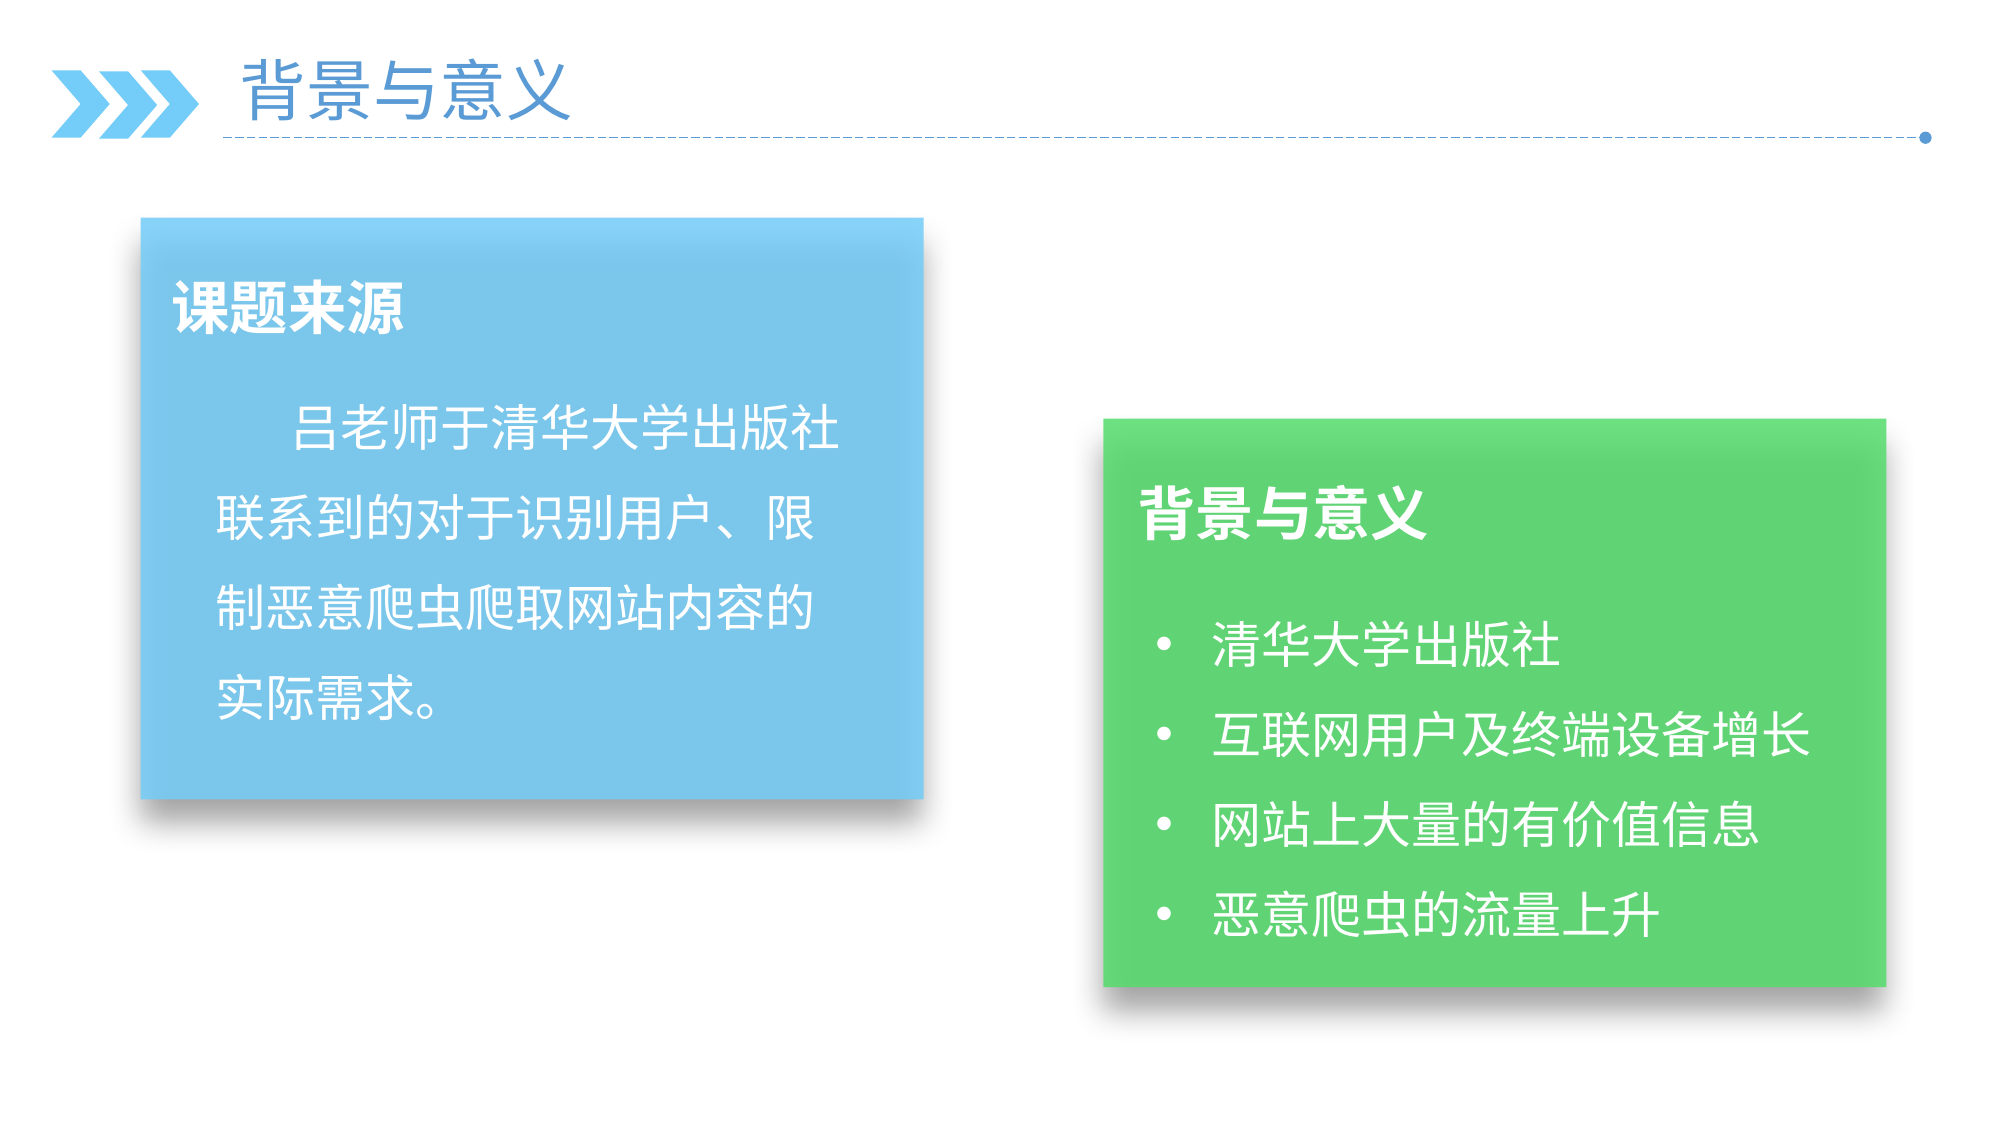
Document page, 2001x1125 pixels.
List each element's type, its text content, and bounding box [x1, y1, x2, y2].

text_box 清华大学出版社 互联网用户及终端设备增长 网站上大量的有价值信息 恶意爬虫的流量上升 [1140, 575, 1850, 1041]
text_box [140, 217, 925, 800]
text_box [49, 69, 112, 139]
text_box [138, 69, 201, 139]
text_box 吕老师于清华大学出版社联系到的对于识别用户、限制恶意爬虫爬取网站内容的实际需求。 [200, 358, 865, 734]
text_box 背景与意义 [225, 41, 589, 137]
text_box 课题来源 [157, 228, 447, 349]
text_box [1102, 418, 1887, 988]
text_box [96, 70, 159, 140]
text_box 背景与意义 [1122, 435, 1495, 555]
